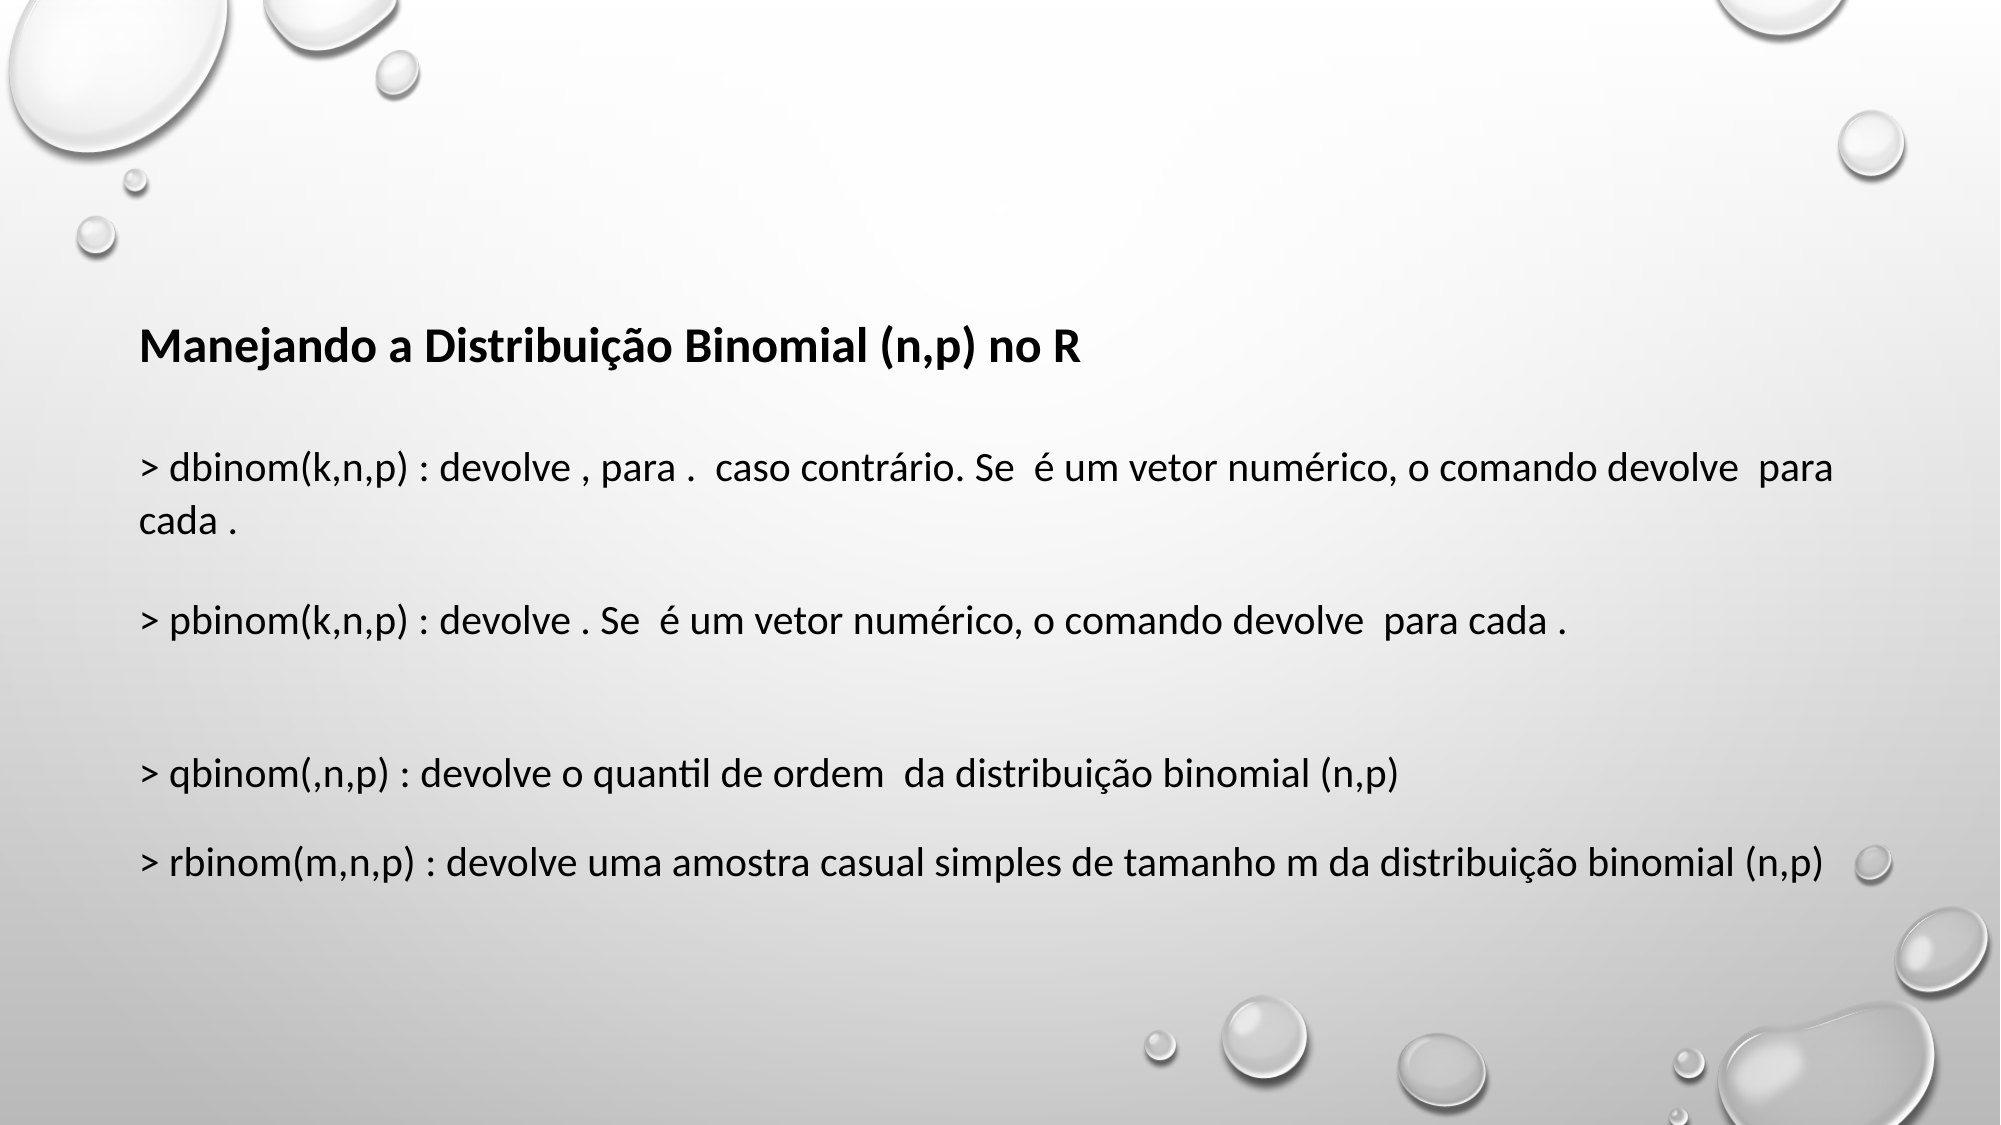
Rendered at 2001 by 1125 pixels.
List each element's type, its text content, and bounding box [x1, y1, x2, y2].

text_box > rbinom(m,n,p) : devolve uma amostra casual simples de tamanho m da distribuição binomial (n,p) [124, 824, 1850, 893]
text_box Manejando a Distribuição Binomial (n,p) no R [124, 300, 1850, 380]
picture [0, 0, 2000, 1125]
